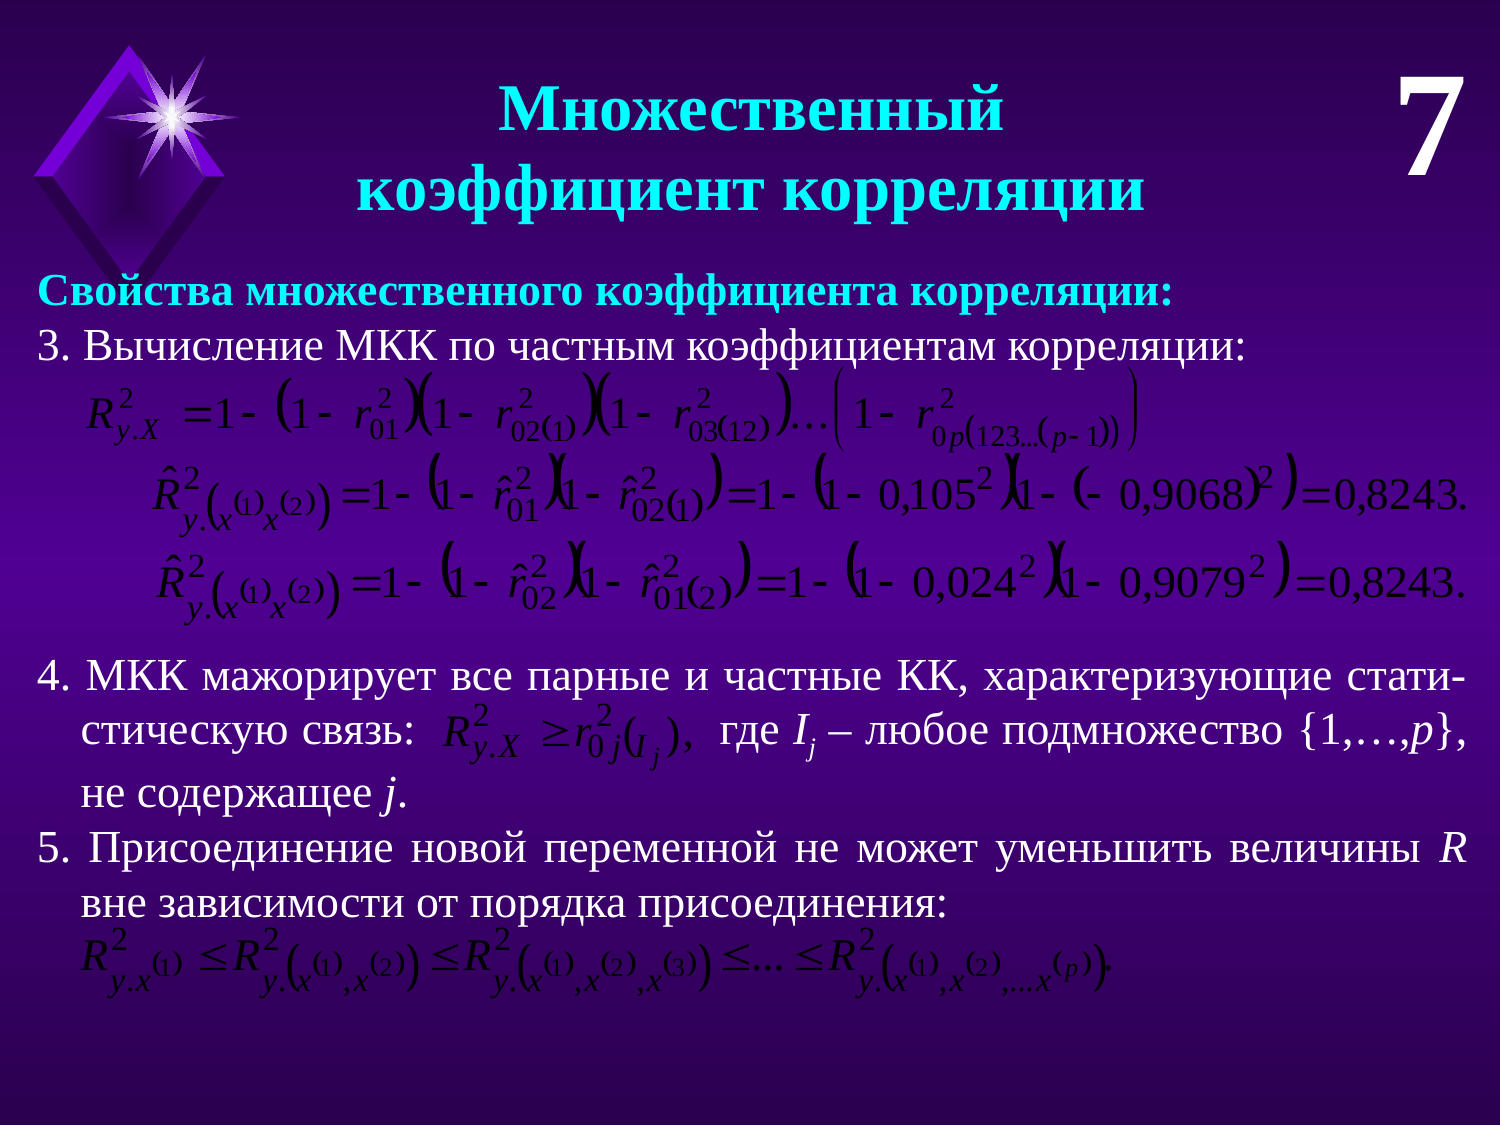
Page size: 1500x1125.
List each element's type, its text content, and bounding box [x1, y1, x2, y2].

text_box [144, 453, 1474, 542]
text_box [72, 913, 1119, 1009]
text_box Свойства множественного коэффициента корреляции: 3. Вычисление МКК по частным коэффициентам корреляции: 4. МКК мажорирует все парные и частные КК, характеризующие стати-стическую связь: где Ij – любое подмножество {1,…,p}, не содержащее j. 5. Присоединение новой переменной не может уменьшить величины R вне зависимости от порядка присоединения: [22, 251, 1482, 989]
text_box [434, 689, 701, 781]
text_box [78, 356, 1156, 470]
text_box Множественный коэффициент корреляции [29, 56, 1474, 232]
text_box 7 [1293, 17, 1482, 213]
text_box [147, 541, 1474, 636]
